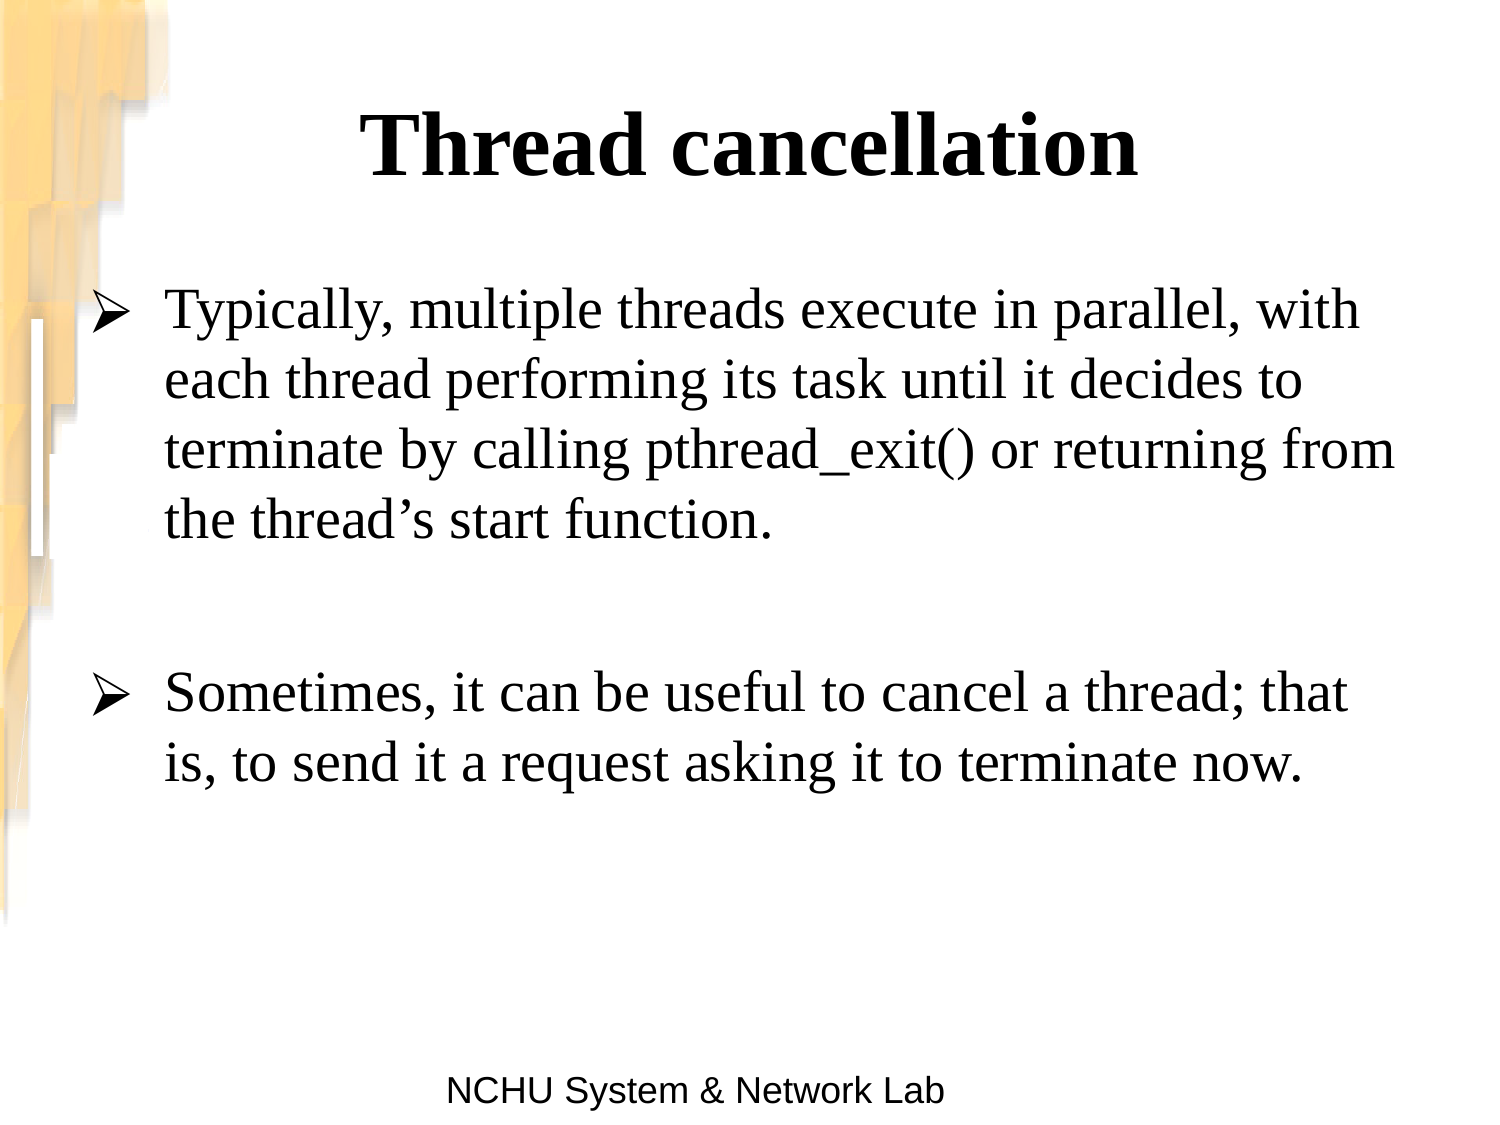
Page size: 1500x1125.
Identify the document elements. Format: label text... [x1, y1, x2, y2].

title Thread cancellation [75, 21, 1425, 257]
picture [0, 0, 195, 1012]
list Typically, multiple threads execute in parallel, with each thread performing its task until it decides to terminate by calling pthread_exit() or returning from the thread’s start function. Sometimes, it can be useful to cancel a thread; that is, to send it a request asking it to terminate now. [75, 262, 1425, 1005]
footer NCHU System & Network Lab [430, 1058, 1069, 1119]
